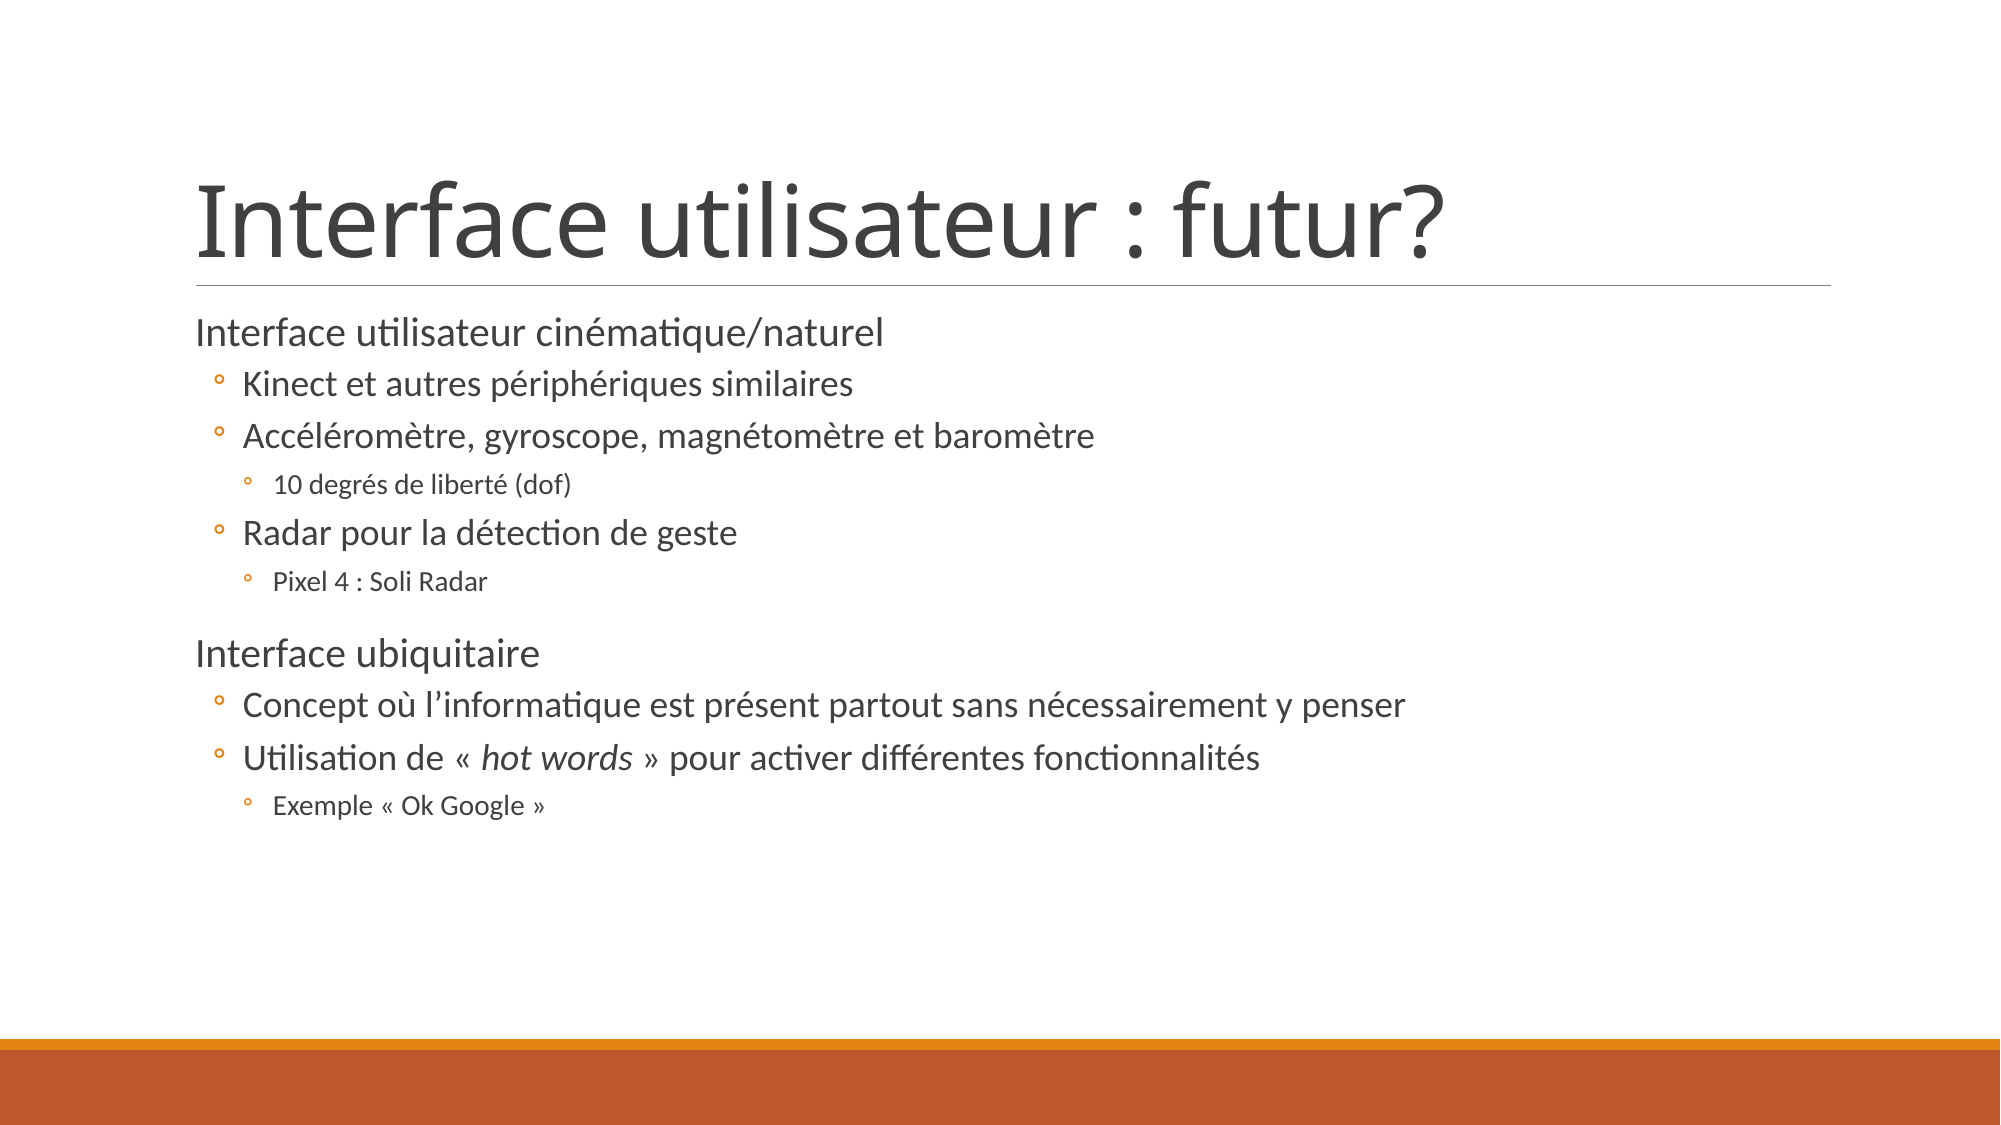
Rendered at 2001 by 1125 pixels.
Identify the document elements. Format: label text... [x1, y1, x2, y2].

title Interface utilisateur : futur? [180, 47, 1830, 285]
list Interface utilisateur cinématique/naturel Kinect et autres périphériques similaires Accéléromètre, gyroscope, magnétomètre et baromètre 10 degrés de liberté (dof) Radar pour la détection de geste Pixel 4 : Soli Radar Interface ubiquitaire Concept où l’informatique est présent partout sans nécessairement y penser Utilisation de « hot words » pour activer différentes fonctionnalités Exemple « Ok Google » [180, 302, 1830, 963]
